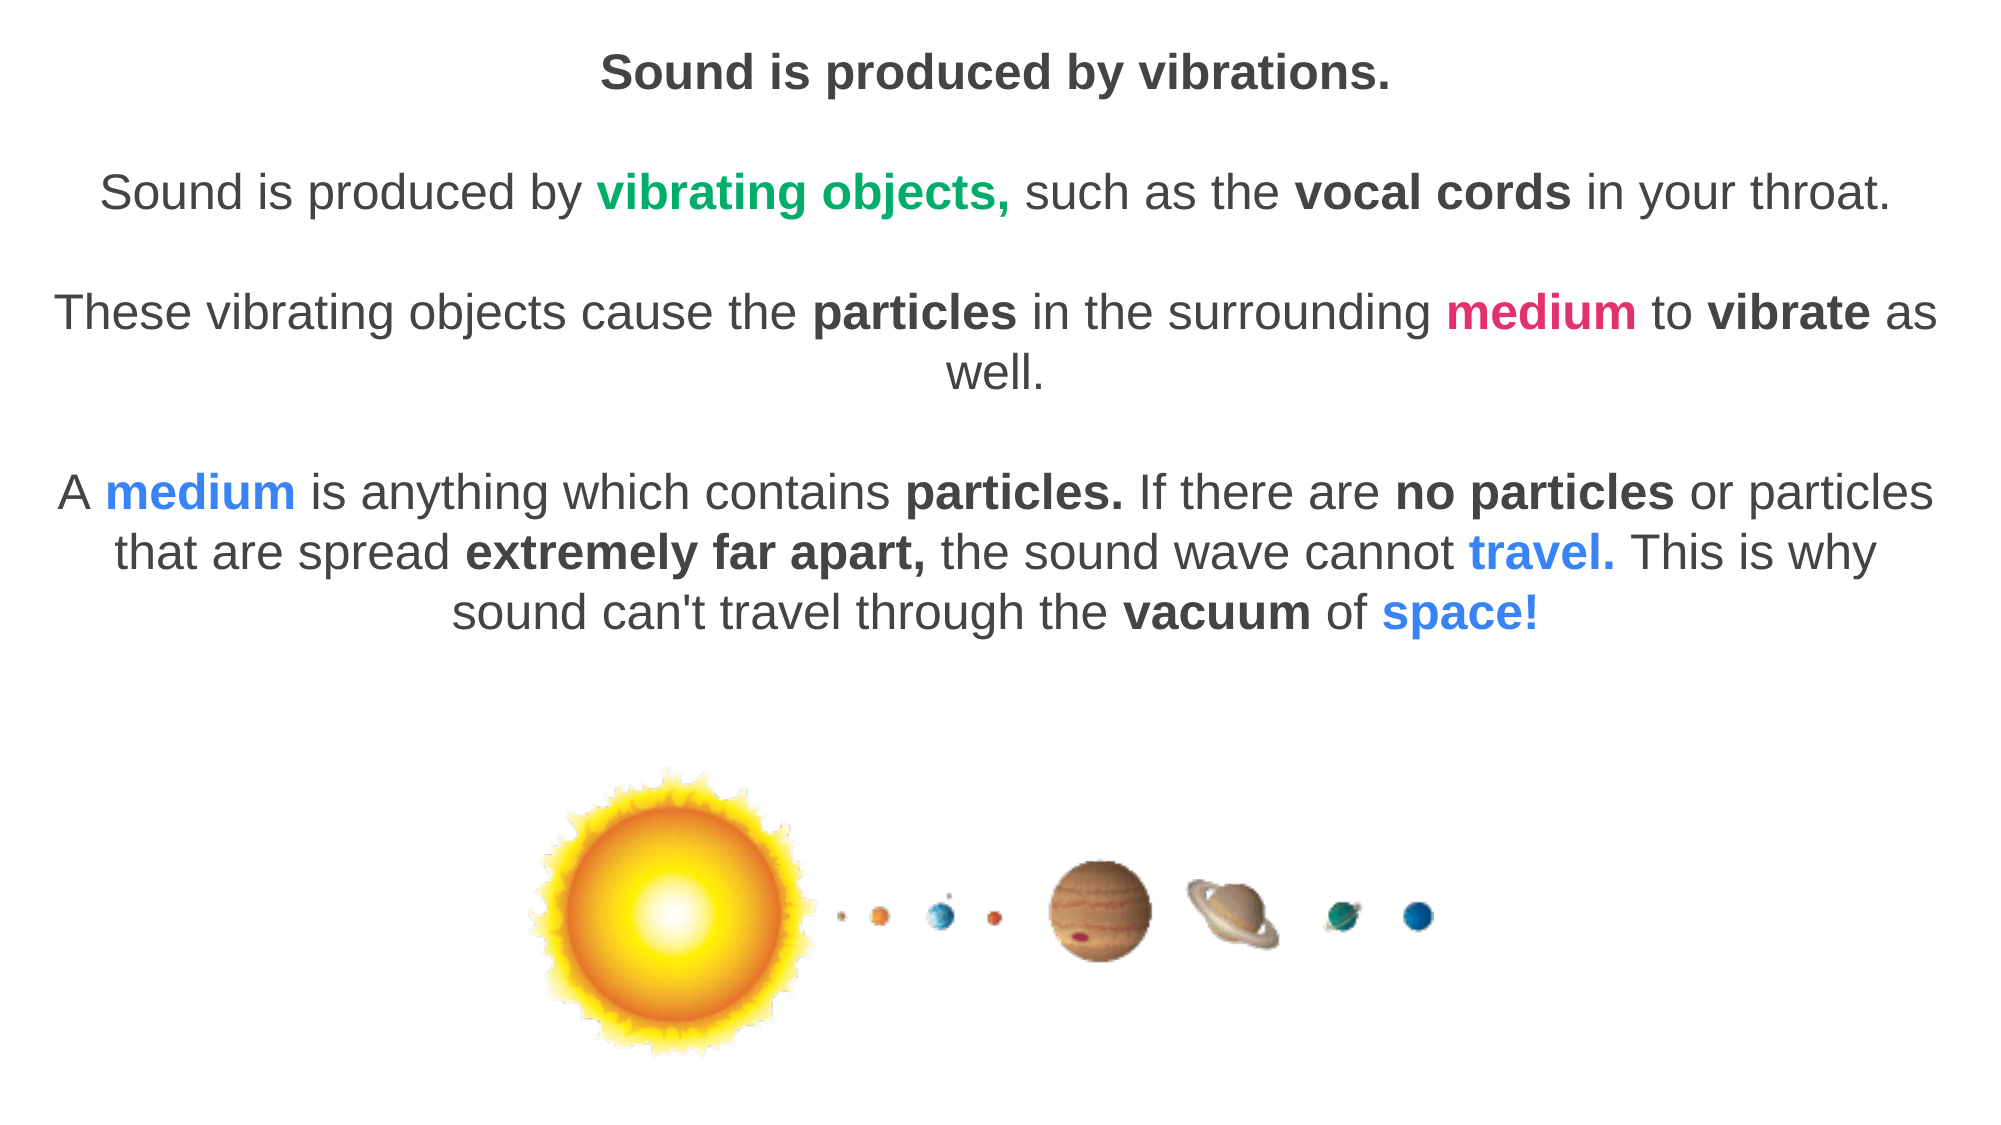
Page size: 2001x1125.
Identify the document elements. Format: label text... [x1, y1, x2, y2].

picture [525, 764, 1434, 1065]
text_box Sound is produced by vibrations. Sound is produced by vibrating objects, such as the vocal cords in your throat. These vibrating objects cause the particles in the surrounding medium to vibrate as well. A medium is anything which contains particles. If there are no particles or particles that are spread extremely far apart, the sound wave cannot travel. This is why sound can't travel through the vacuum of space! [31, 32, 1961, 647]
